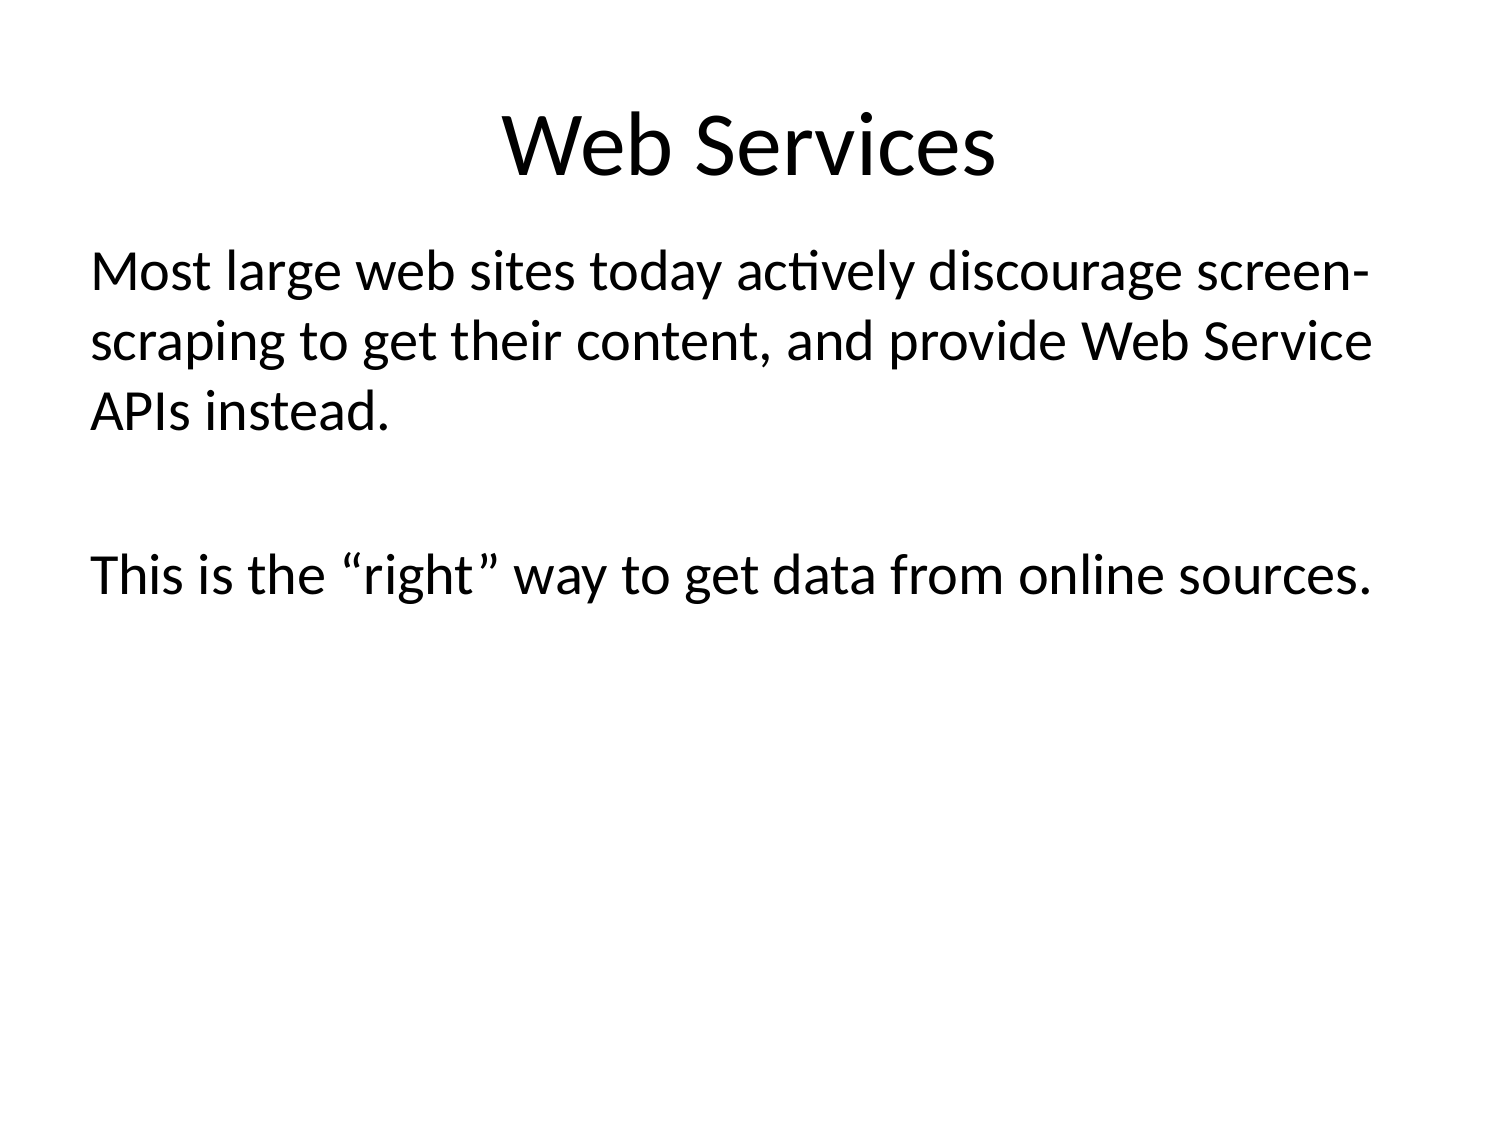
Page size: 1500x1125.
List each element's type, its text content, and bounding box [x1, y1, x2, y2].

title Web Services [75, 45, 1425, 224]
list Most large web sites today actively discourage screen-scraping to get their content, and provide Web Service APIs instead. This is the “right” way to get data from online sources. [75, 224, 1438, 1005]
